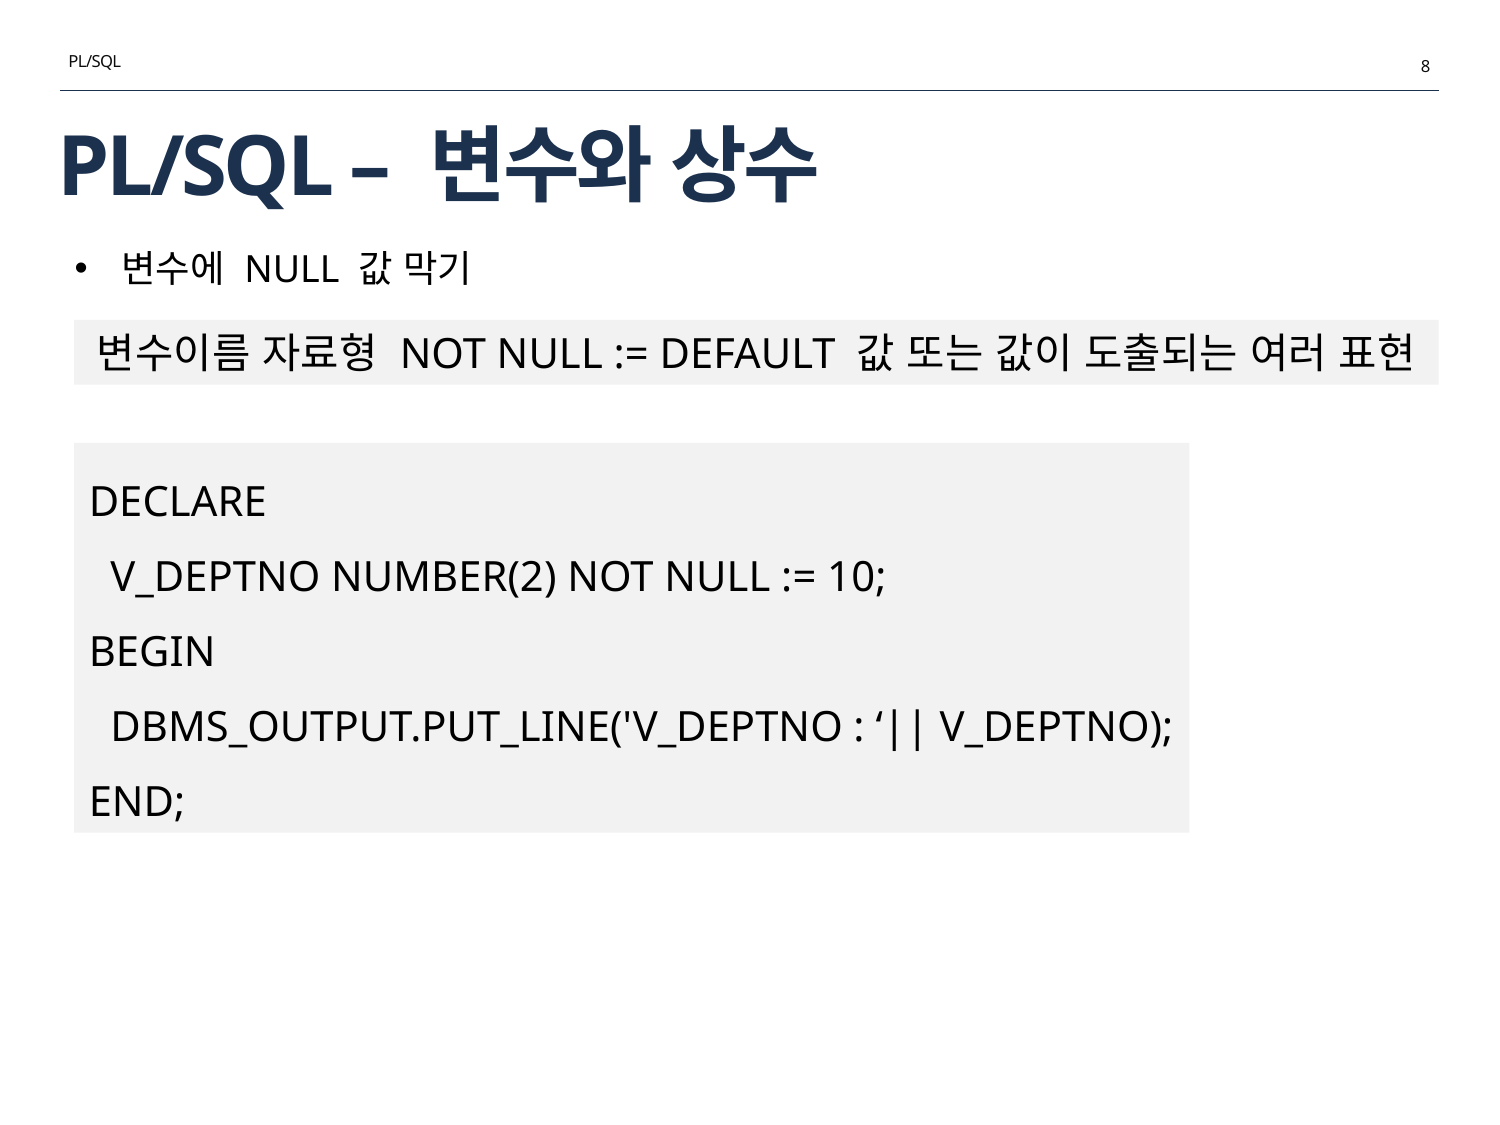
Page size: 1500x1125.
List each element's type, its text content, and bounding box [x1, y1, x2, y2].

title PL/SQL – 변수와 상수 [42, 114, 1190, 211]
text_box 변수이름 자료형 NOT NULL := DEFAULT 값 또는 값이 도출되는 여러 표현 [74, 319, 1439, 385]
text_box DECLARE V_DEPTNO NUMBER(2) NOT NULL := 10; BEGIN DBMS_OUTPUT.PUT_LINE('V_DEPTNO : ‘|| V_DEPTNO); END; [74, 442, 1190, 833]
text_box PL/SQL [53, 43, 314, 78]
text_box 변수에 NULL 값 막기 [59, 237, 1439, 298]
text_box 8 [1189, 48, 1450, 87]
